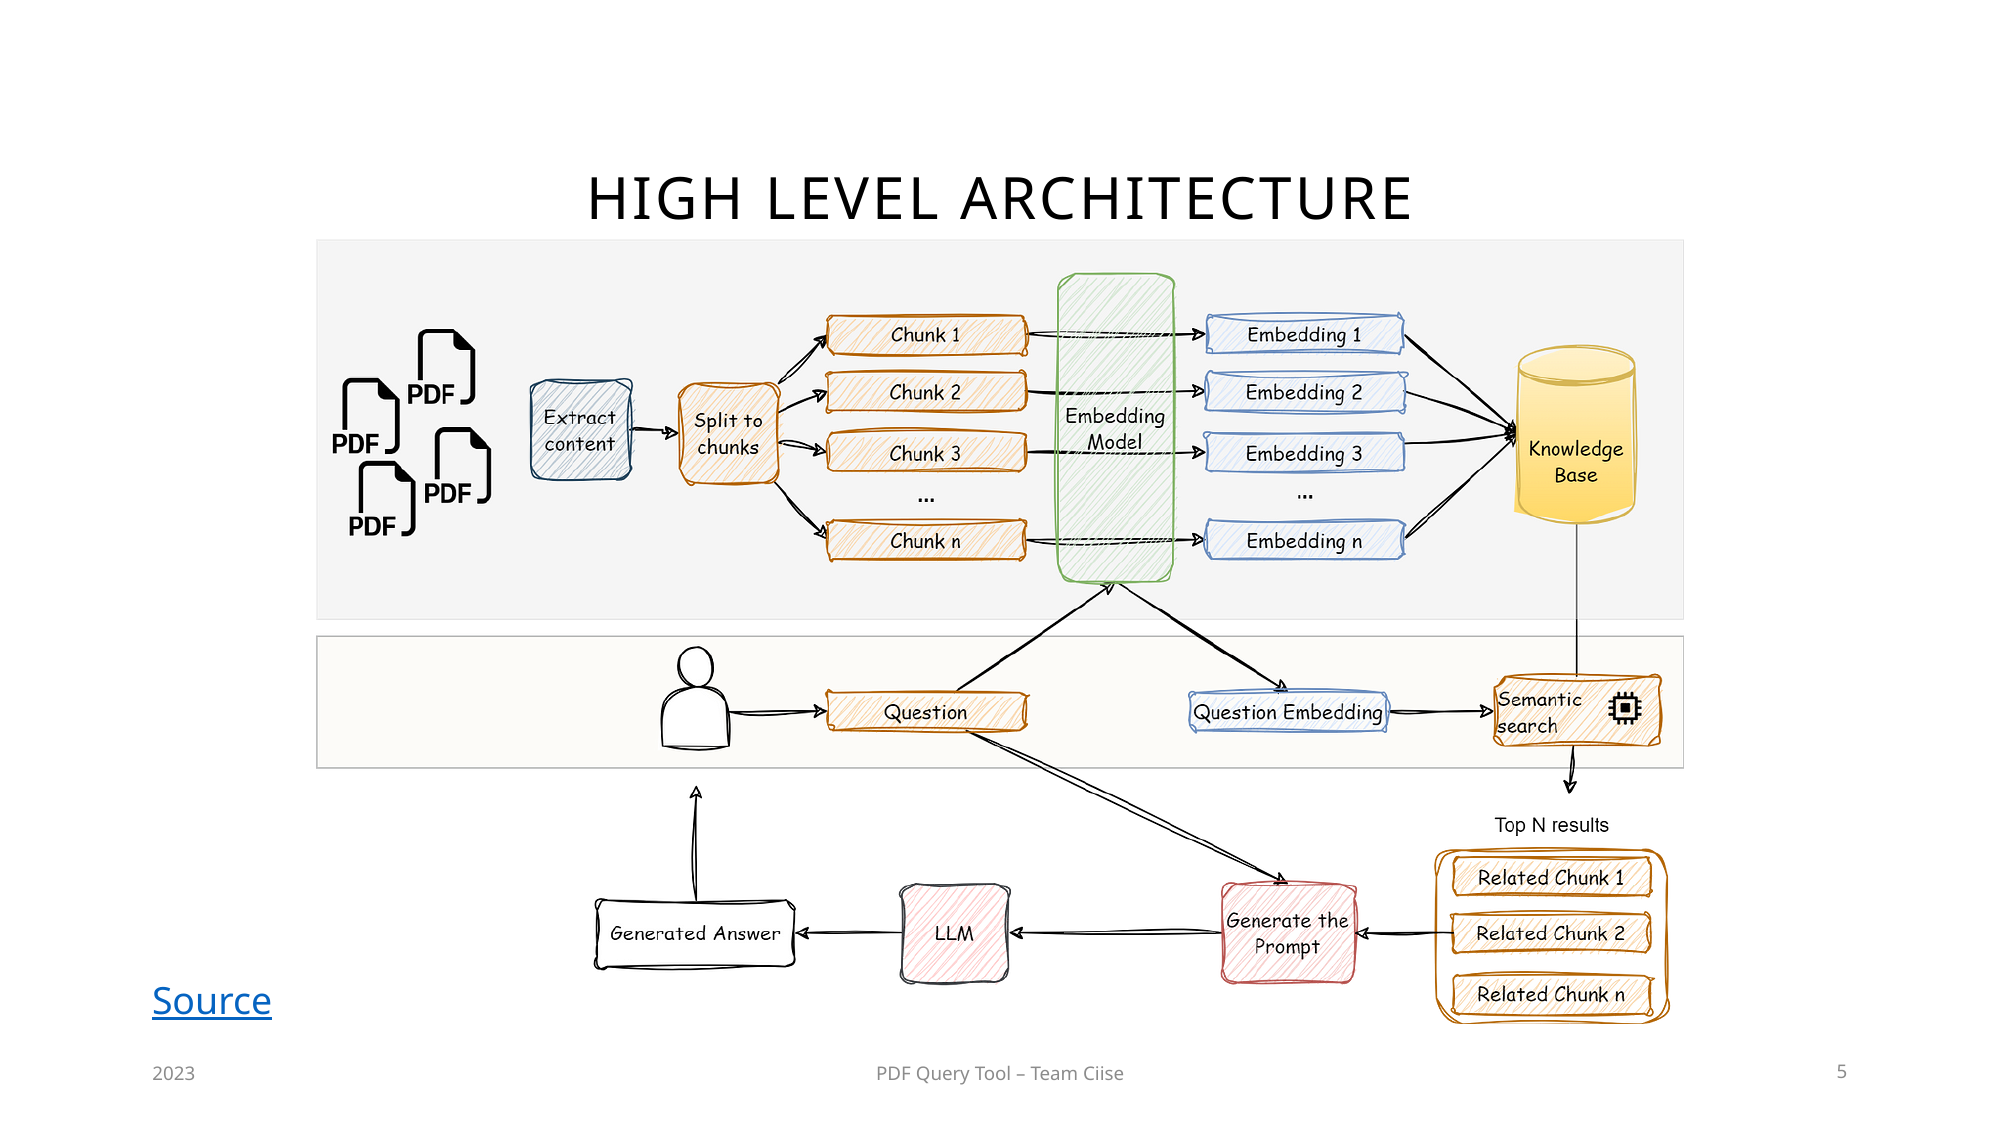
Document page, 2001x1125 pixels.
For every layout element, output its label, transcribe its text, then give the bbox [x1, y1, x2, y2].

slide_number 5 [1412, 1042, 1863, 1103]
picture [315, 239, 1684, 1024]
text_box Source [137, 970, 335, 1043]
footer PDF Query Tool – Team Ciise [662, 1042, 1338, 1103]
slide_number 2023 [137, 1042, 588, 1103]
title High Level architecture [137, 22, 1863, 240]
